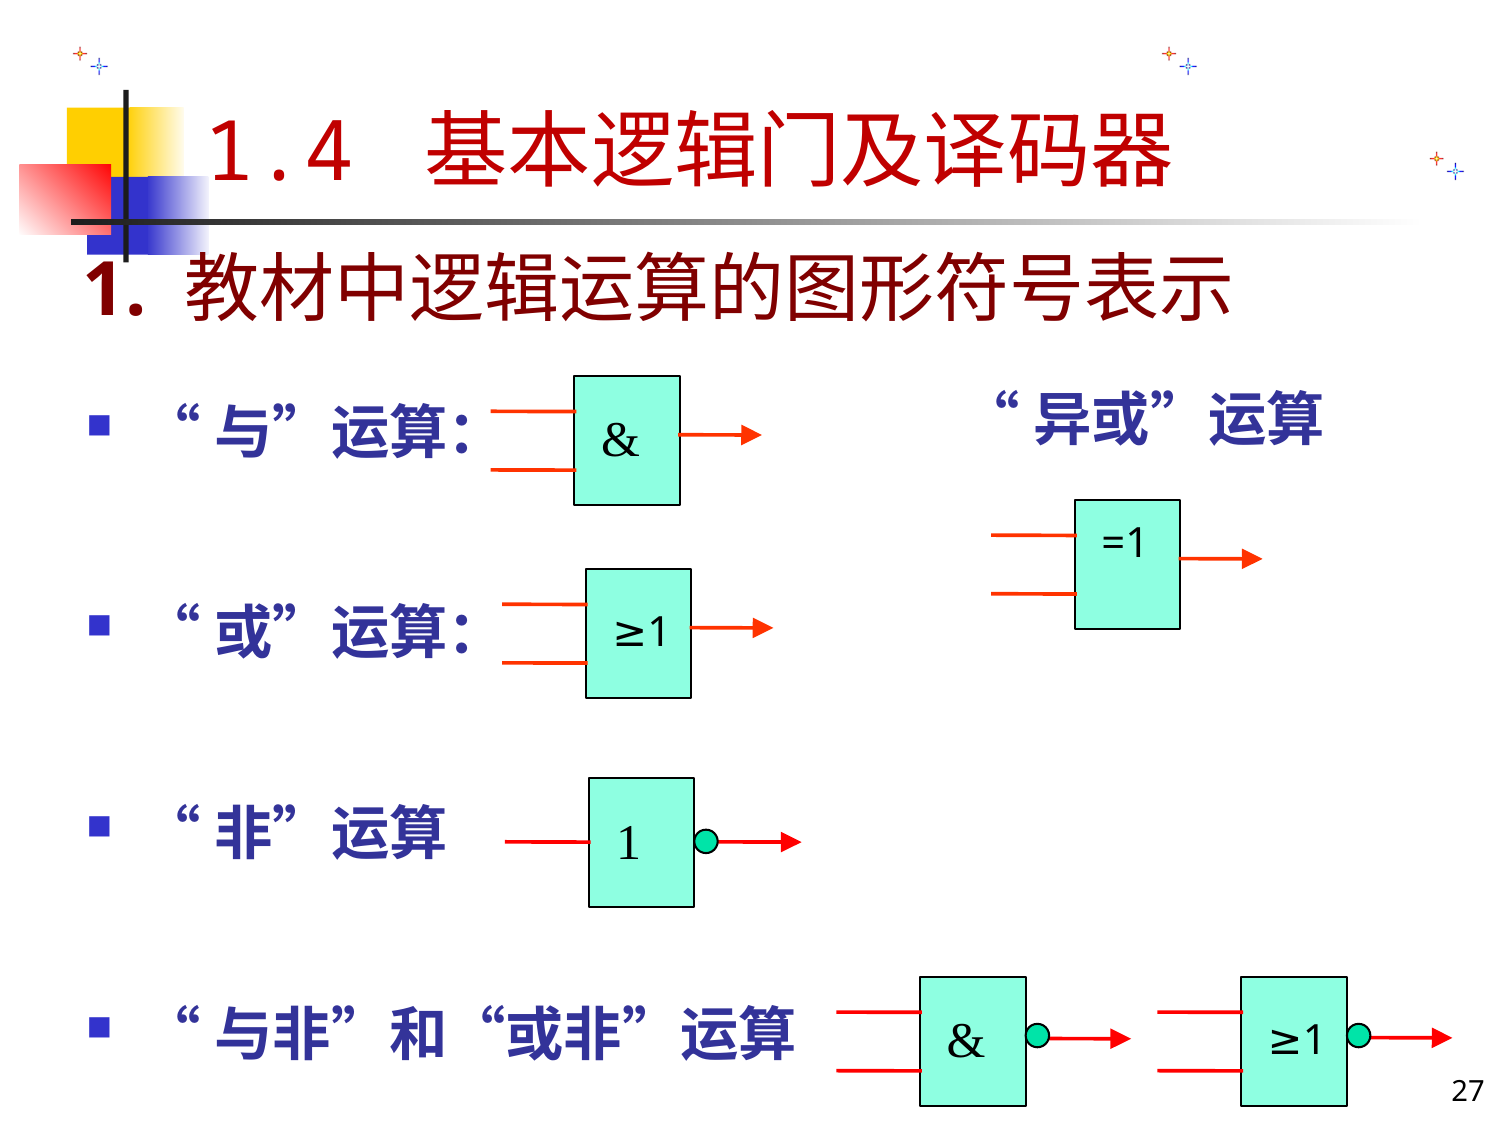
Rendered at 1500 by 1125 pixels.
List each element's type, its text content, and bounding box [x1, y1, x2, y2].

title 1. 教材中逻辑运算的图形符号表示 [67, 235, 1306, 339]
text_box “与”运算： “或”运算： “非”运算 “与非”和“或非”运算 [71, 380, 838, 1125]
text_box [992, 499, 1263, 630]
picture [1151, 42, 1202, 93]
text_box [1158, 976, 1453, 1107]
slide_number 27 [1187, 1043, 1500, 1120]
text_box “异或”运算 [946, 375, 1340, 460]
text_box 1.4 基本逻辑门及译码器 [189, 90, 1189, 205]
picture [62, 42, 113, 93]
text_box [503, 568, 774, 699]
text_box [492, 375, 763, 506]
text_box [506, 777, 802, 908]
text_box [837, 976, 1132, 1107]
picture [1419, 147, 1469, 198]
